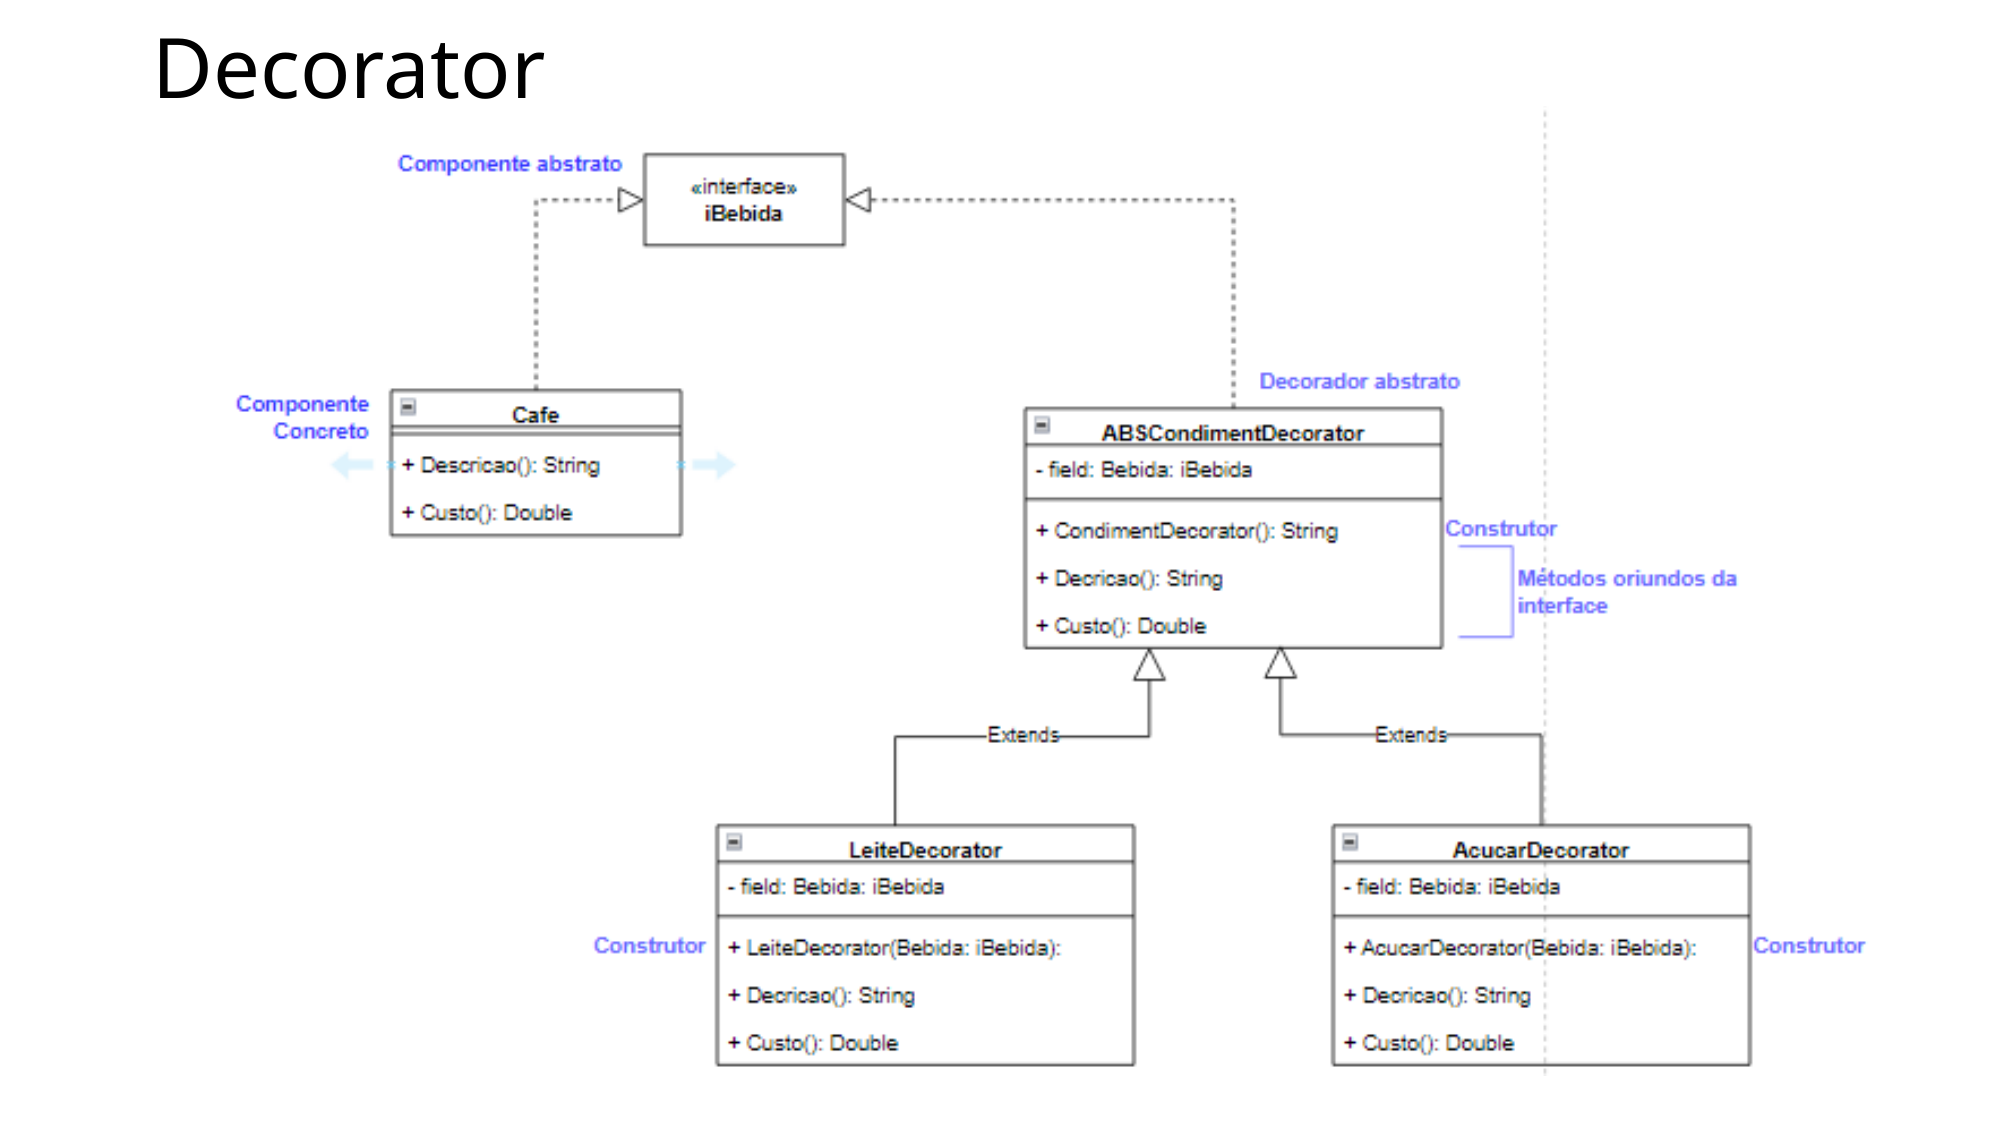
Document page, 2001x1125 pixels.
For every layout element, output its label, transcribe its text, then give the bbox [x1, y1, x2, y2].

picture [222, 106, 1875, 1076]
title Decorator [137, 18, 1863, 124]
